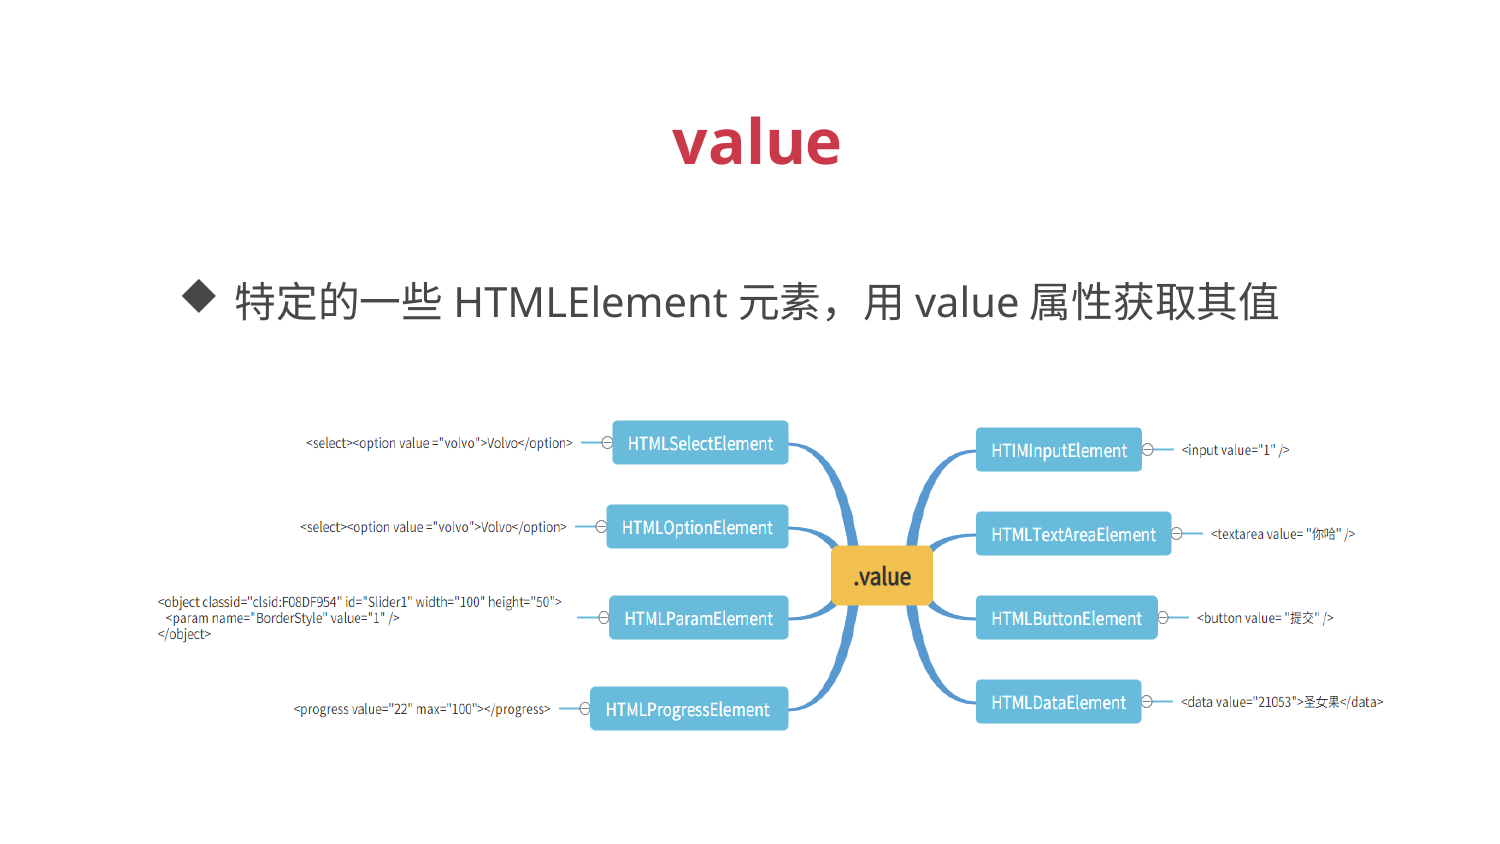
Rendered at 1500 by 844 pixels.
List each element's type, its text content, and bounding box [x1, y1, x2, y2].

text_box value [641, 94, 859, 185]
text_box 特定的一些HTMLElement元素，用value属性获取其值 [88, 268, 1494, 334]
picture [100, 350, 1436, 809]
